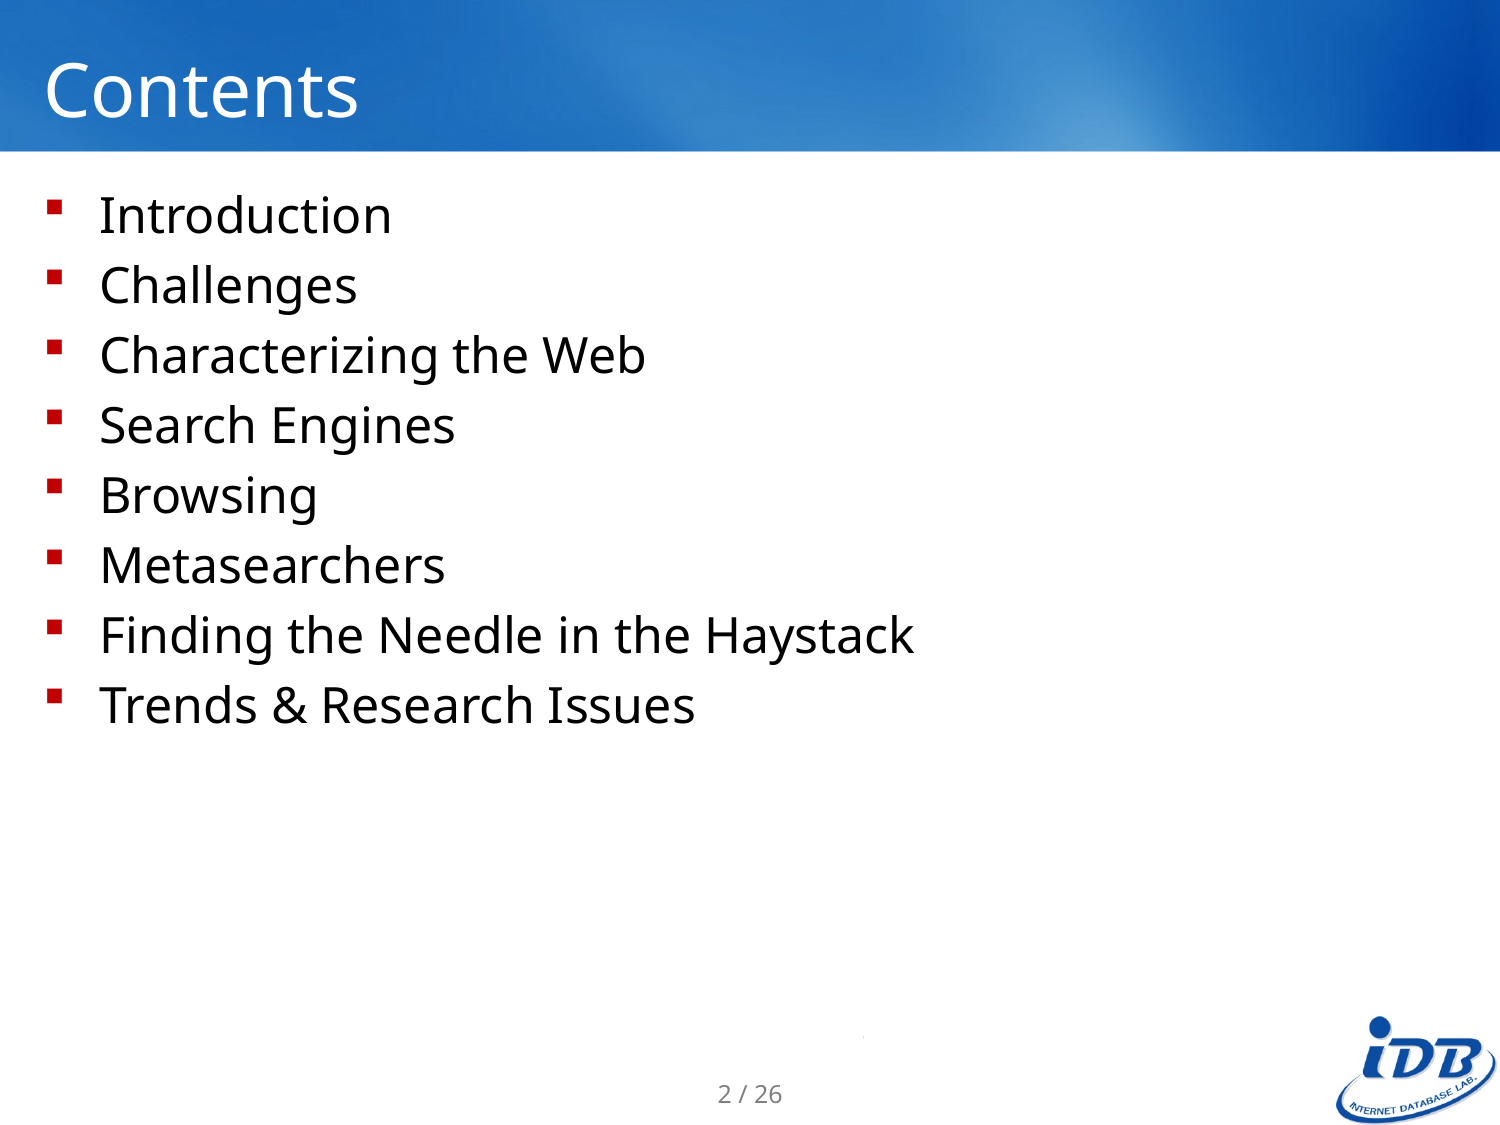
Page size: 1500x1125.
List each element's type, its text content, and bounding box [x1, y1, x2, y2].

list Introduction Challenges Characterizing the Web Search Engines Browsing Metasearchers Finding the Needle in the Haystack Trends & Research Issues [28, 175, 1472, 1067]
slide_number 2 / 26 [688, 1078, 812, 1114]
picture [0, 0, 1500, 1125]
title Contents [28, 23, 1472, 153]
